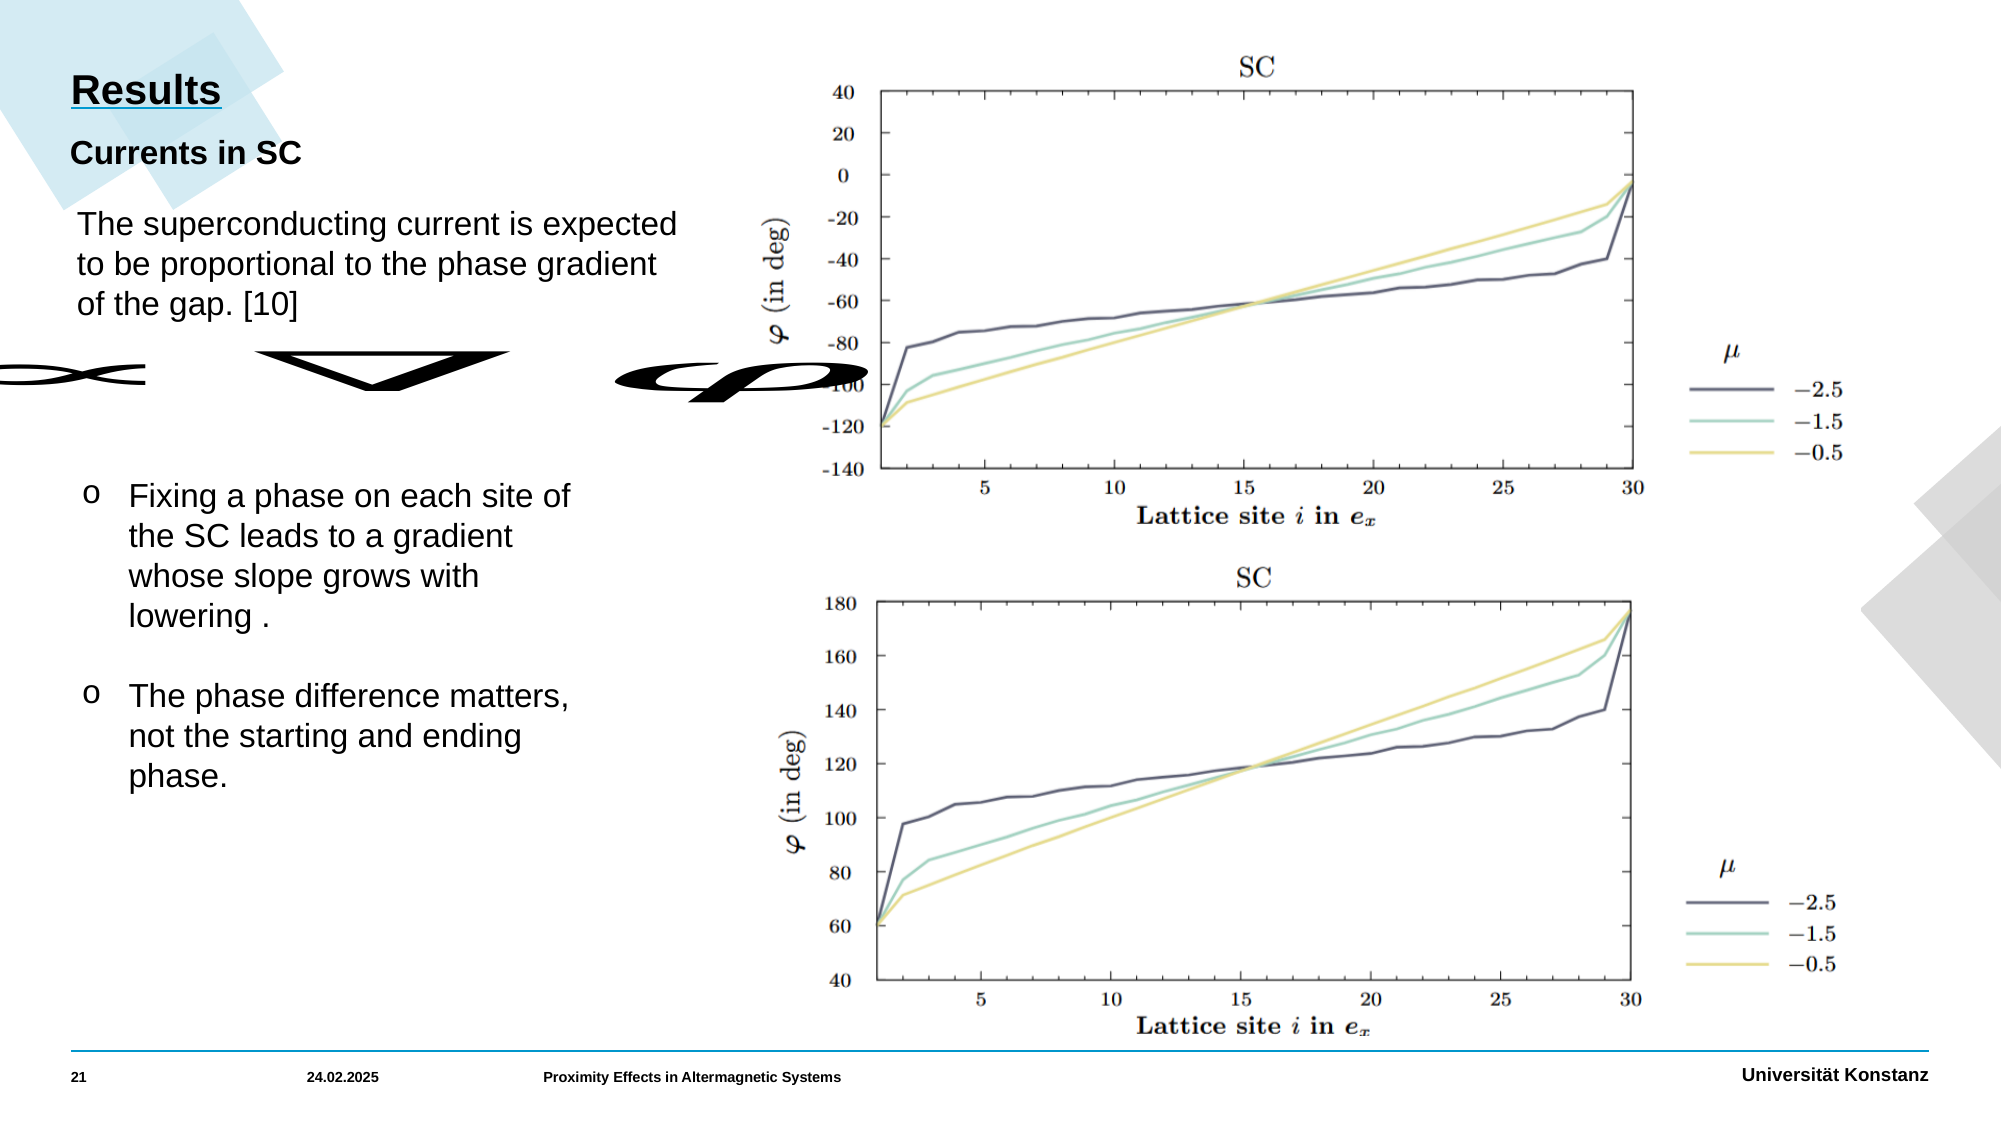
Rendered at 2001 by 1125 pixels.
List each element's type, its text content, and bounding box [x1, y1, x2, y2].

text_box Currents in SC [54, 124, 719, 179]
text_box The superconducting current is expected to be proportional to the phase gradient of the gap. [10] [62, 194, 708, 370]
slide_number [306, 1058, 512, 1094]
slide_number 21 [70, 1058, 276, 1094]
title Results [70, 66, 719, 122]
picture [724, 52, 1863, 540]
footer Proximity Effects in Altermagnetic Systems [543, 1058, 1221, 1094]
picture [723, 562, 1861, 1036]
